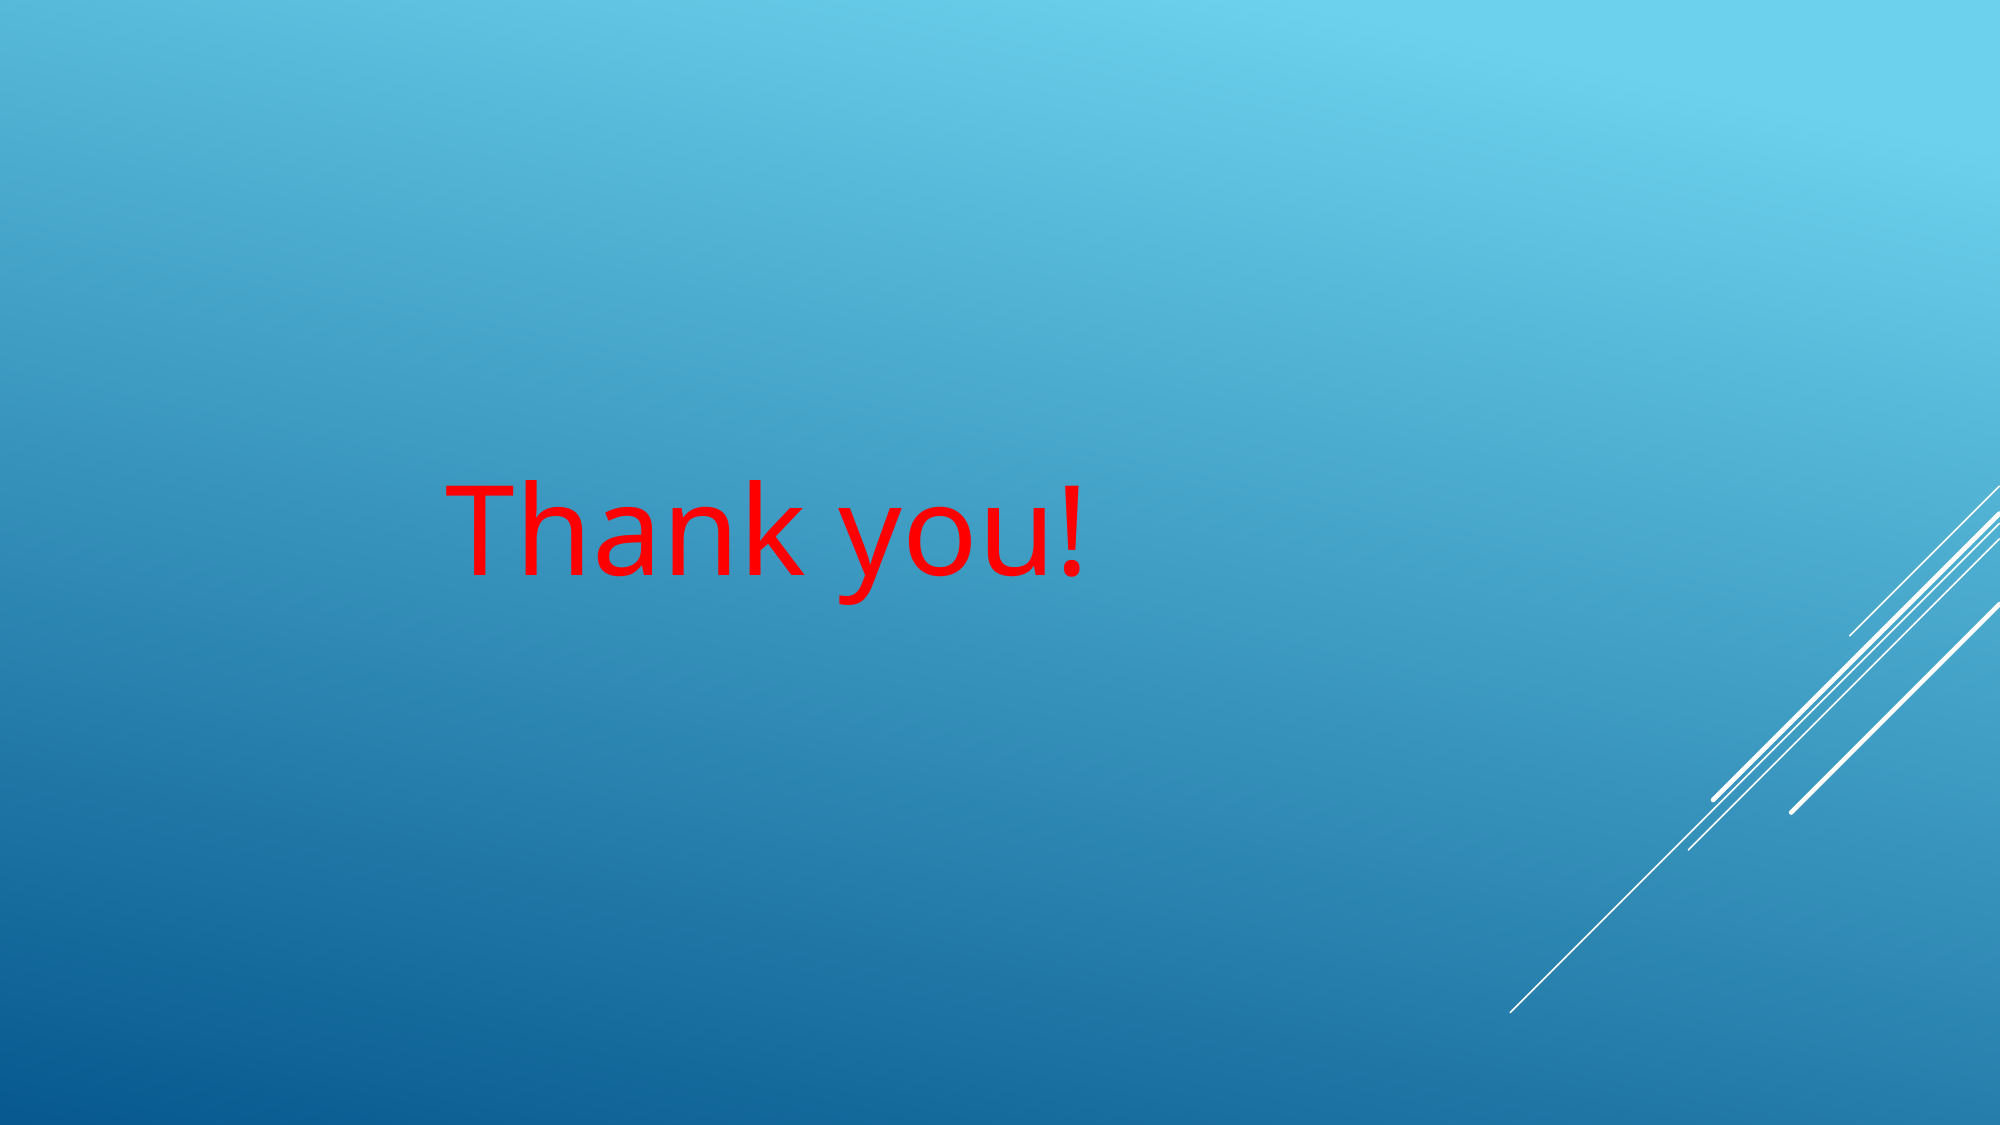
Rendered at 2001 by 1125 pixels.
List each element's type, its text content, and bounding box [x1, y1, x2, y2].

text_box Thank you! [430, 442, 1635, 608]
